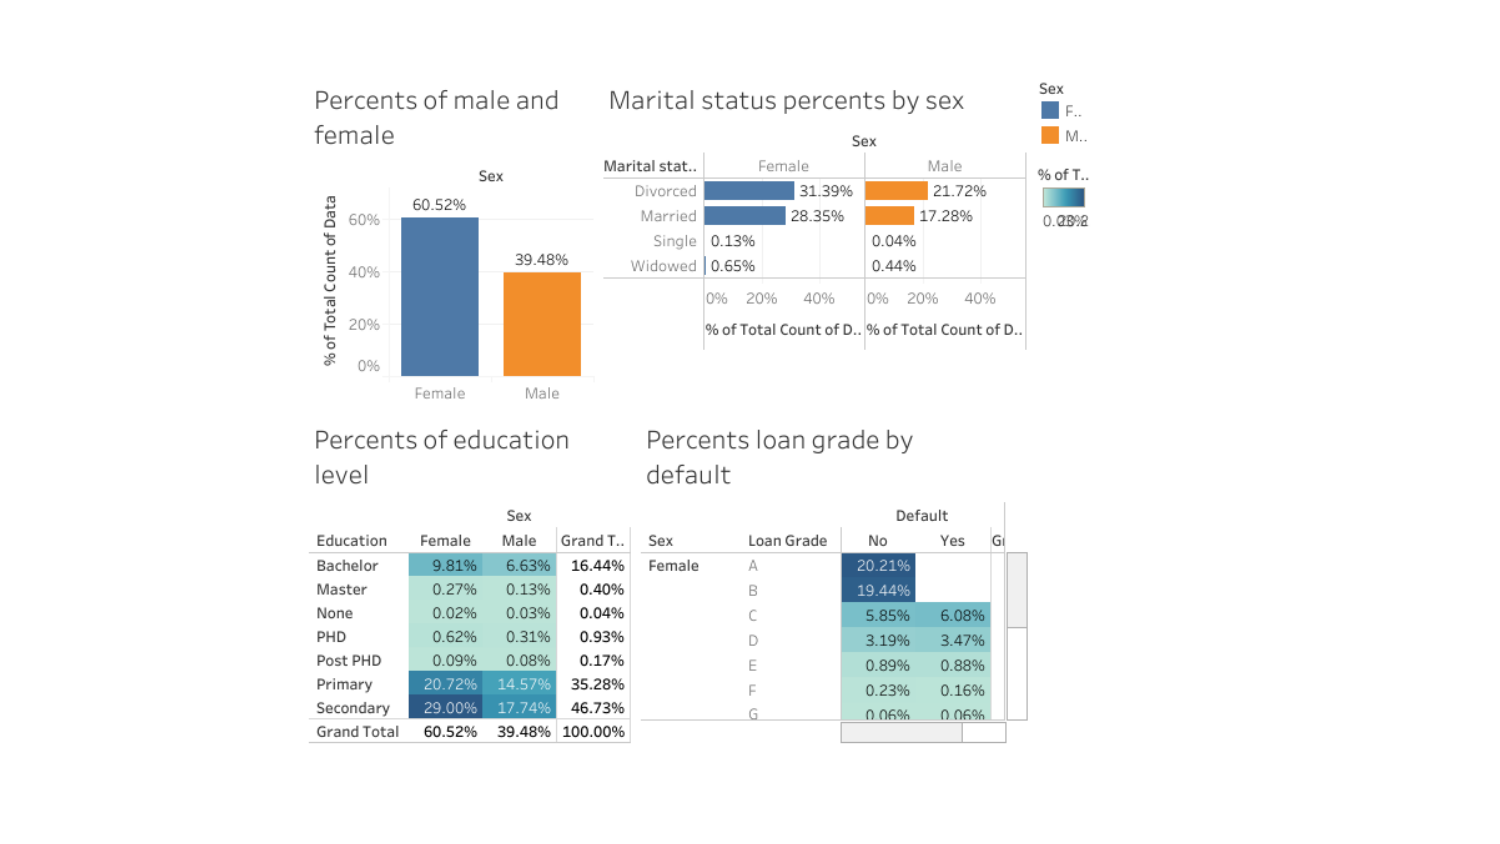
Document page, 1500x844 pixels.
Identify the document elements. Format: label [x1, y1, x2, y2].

picture [294, 59, 1104, 757]
